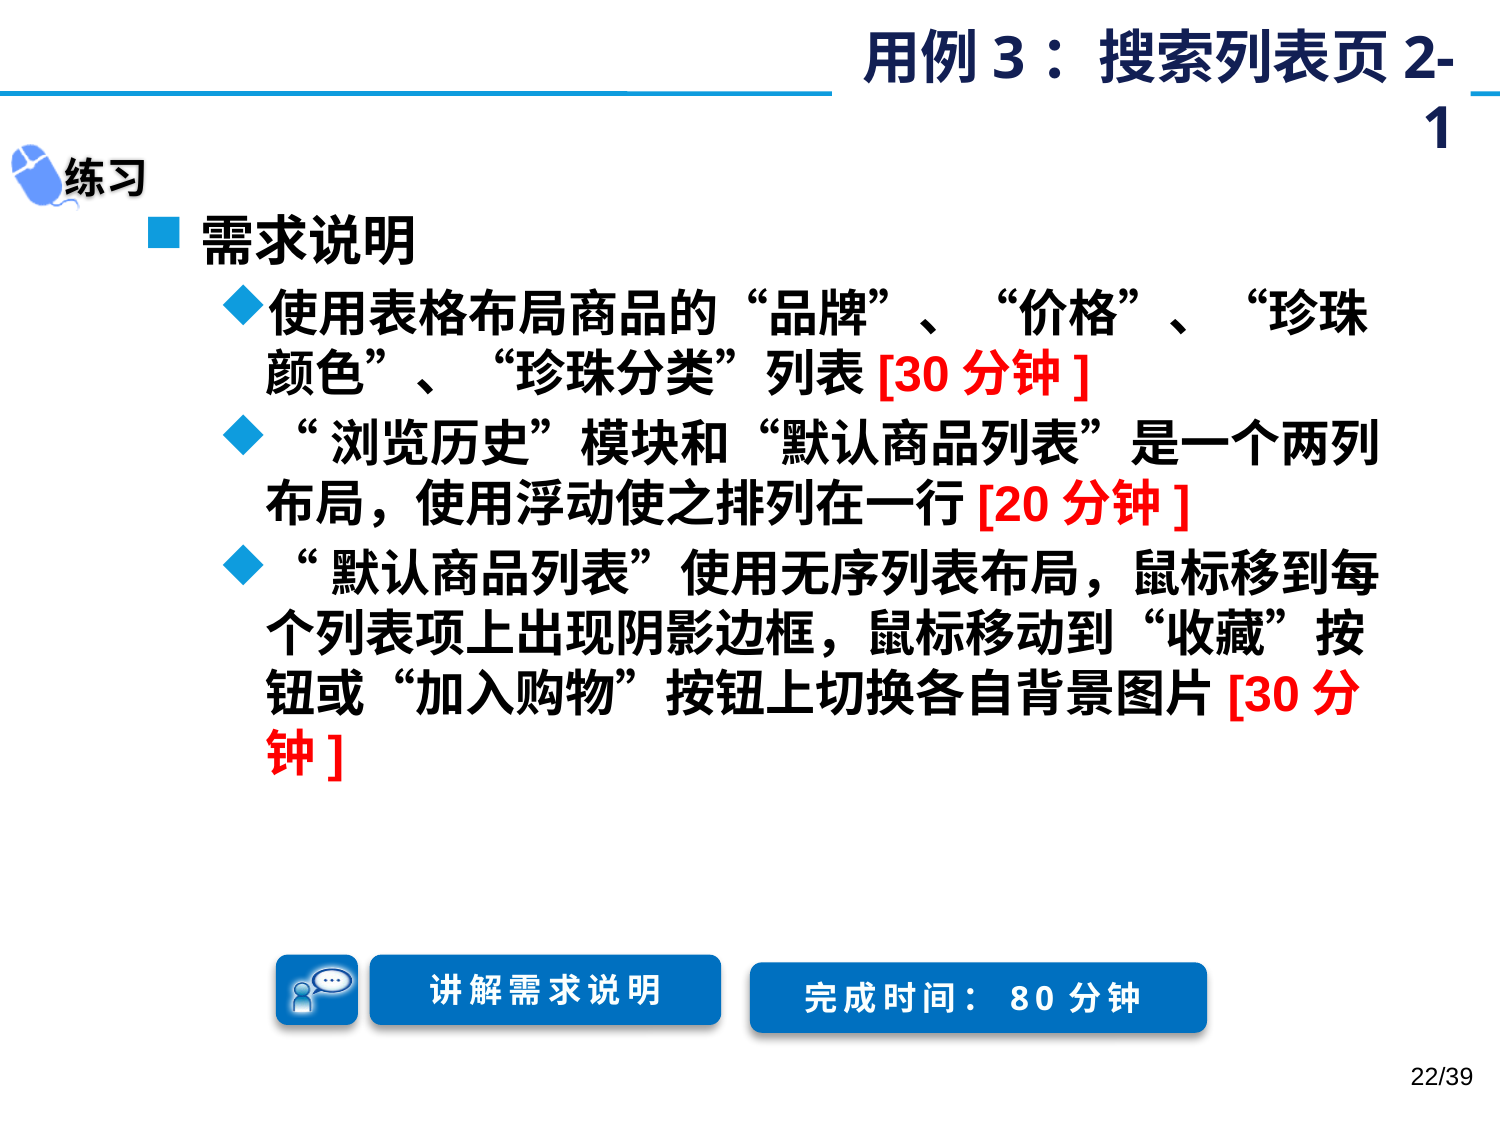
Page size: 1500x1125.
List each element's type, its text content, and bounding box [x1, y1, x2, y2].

title 用例3：搜索列表页2-1 [832, 46, 1471, 133]
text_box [275, 954, 722, 1026]
list 需求说明 使用表格布局商品的“品牌”、“价格”、“珍珠颜色”、“珍珠分类”列表[30分钟] “浏览历史”模块和“默认商品列表”是一个两列布局，使用浮动使之排列在一行[20分钟] “默认商品列表”使用无序列表布局，鼠标移到每个列表项上出现阴影边框，鼠标移动到“收藏”按钮或“加入购物”按钮上切换各自背景图片[30分钟] [128, 199, 1424, 1043]
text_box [749, 962, 1208, 1033]
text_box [11, 143, 165, 211]
slide_number 22/39 [1138, 1053, 1489, 1114]
